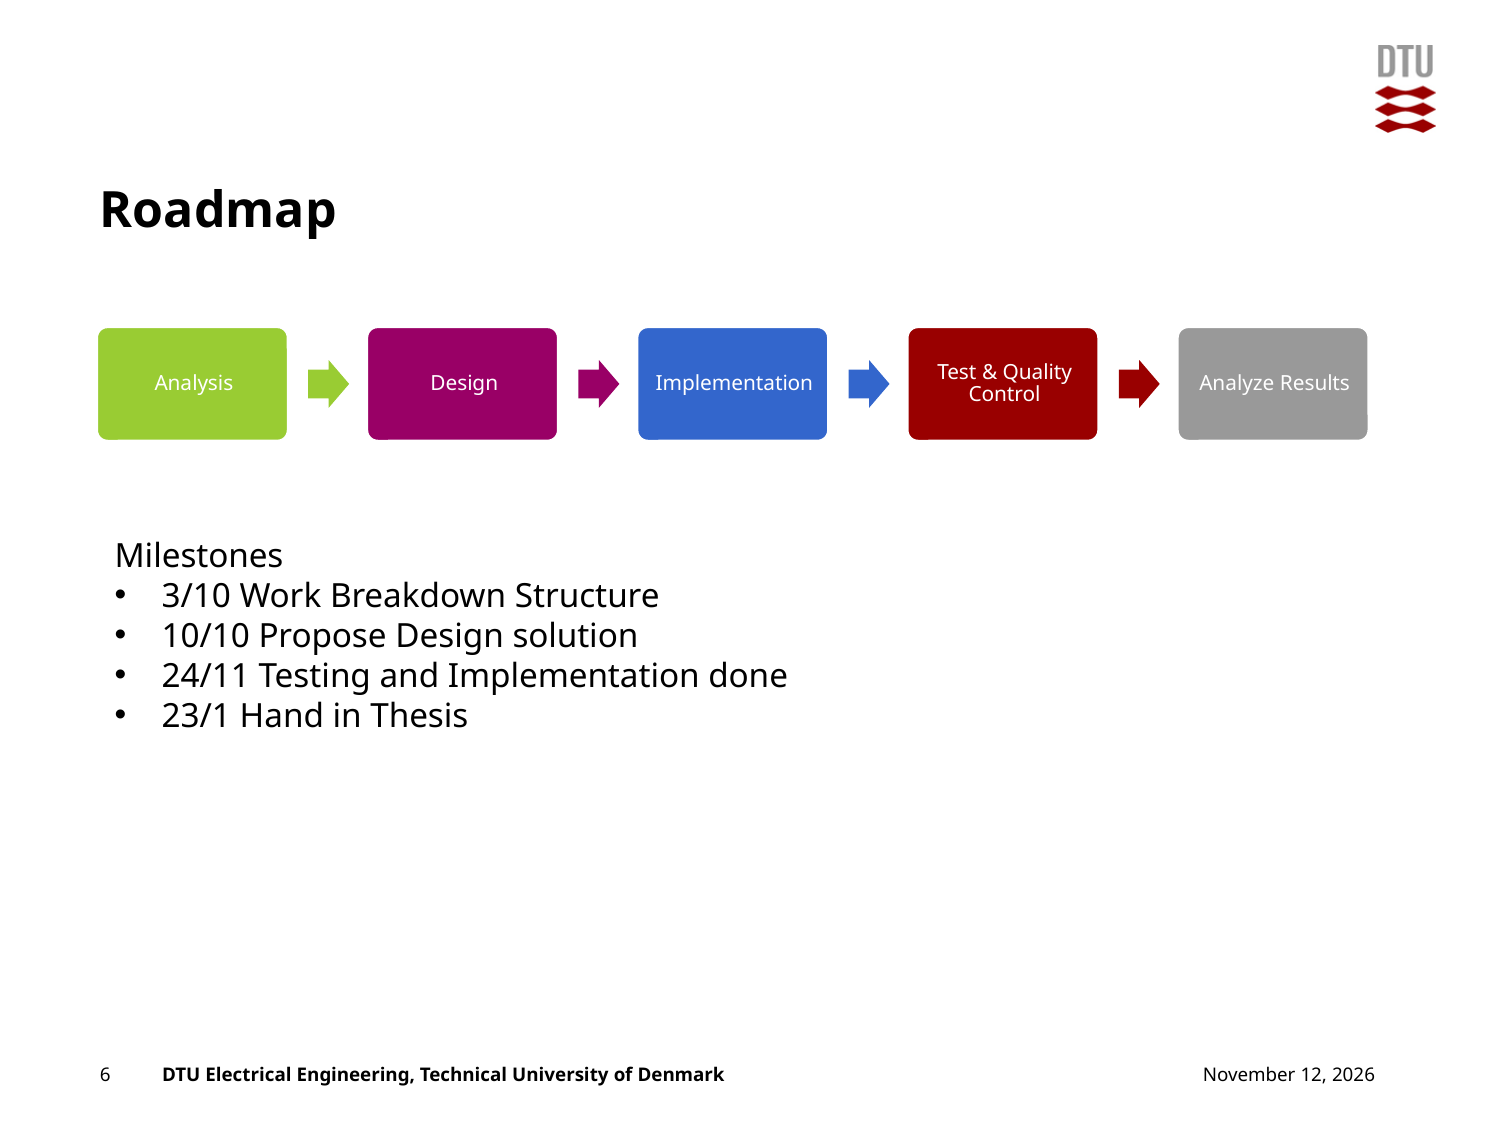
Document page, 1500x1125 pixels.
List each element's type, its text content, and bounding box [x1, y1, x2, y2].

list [94, 240, 1371, 528]
slide_number 6 [99, 1062, 151, 1113]
picture [1375, 45, 1436, 133]
text_box Milestones 3/10 Work Breakdown Structure 10/10 Propose Design solution 24/11 Testing and Implementation done 23/1 Hand in Thesis [99, 527, 1388, 742]
title Roadmap [99, 50, 1375, 238]
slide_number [1175, 1062, 1375, 1113]
